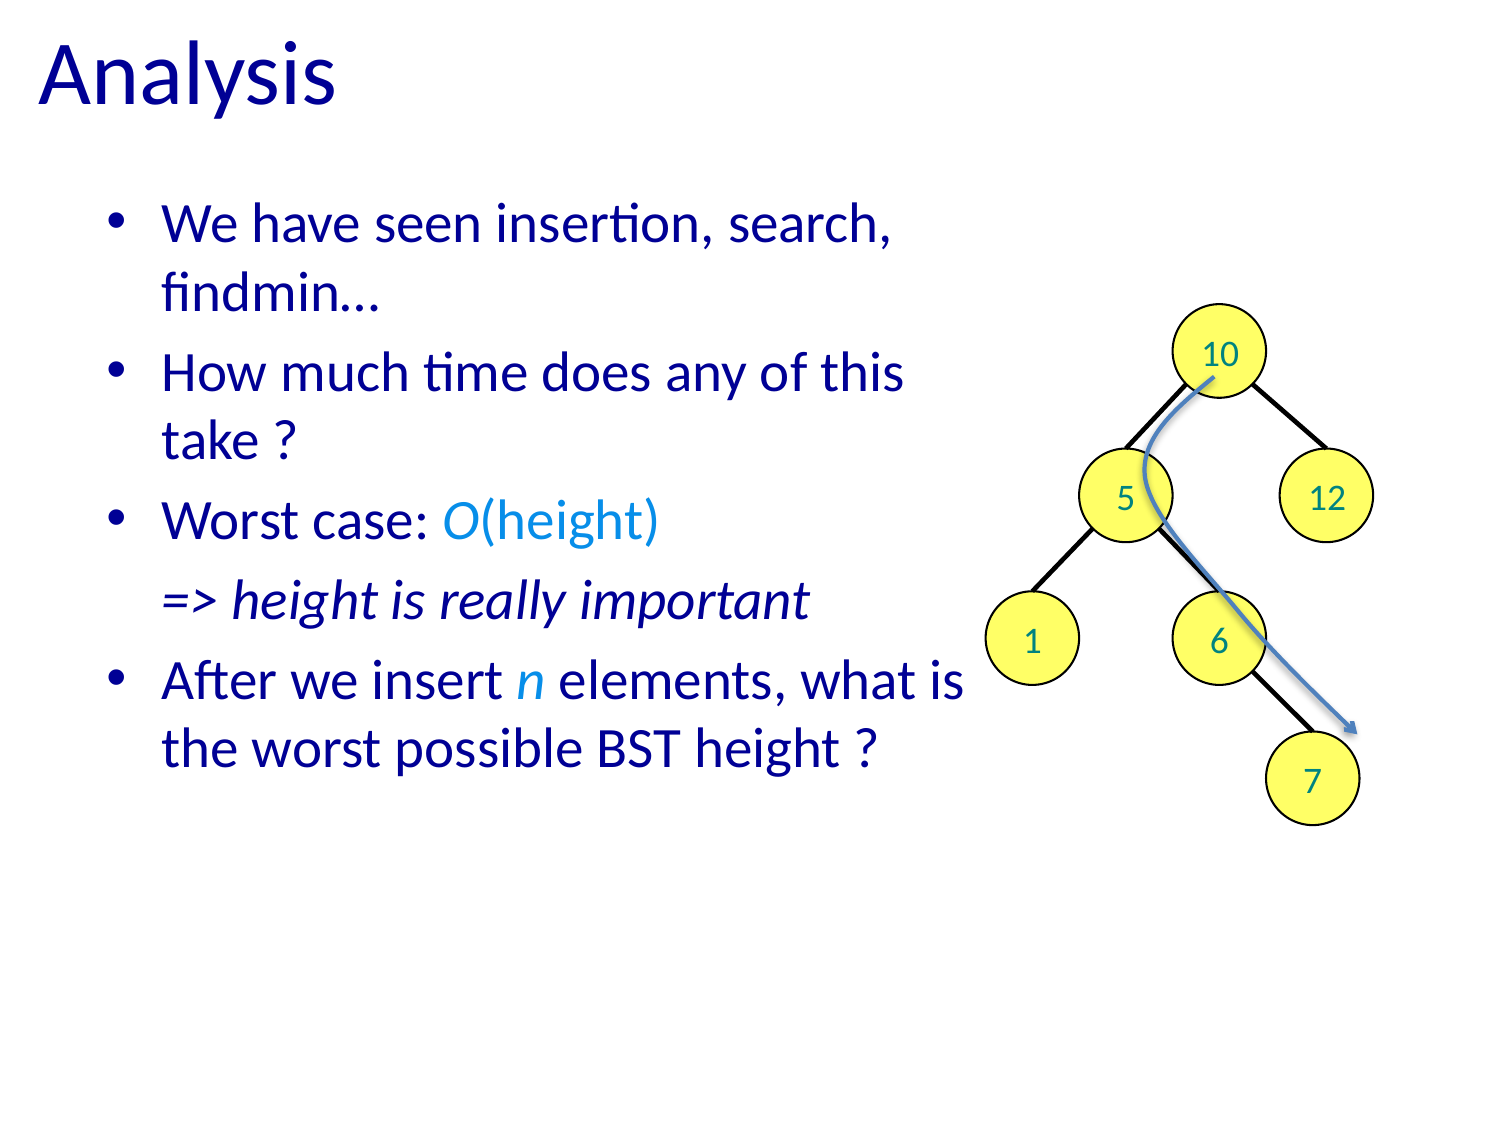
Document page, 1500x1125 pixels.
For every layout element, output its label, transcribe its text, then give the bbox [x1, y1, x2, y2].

list We have seen insertion, search, findmin… How much time does any of this take ? Worst case: O(height) => height is really important After we insert n elements, what is the worst possible BST height ? [91, 178, 1050, 854]
title Analysis [23, 4, 1374, 132]
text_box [985, 303, 1374, 826]
